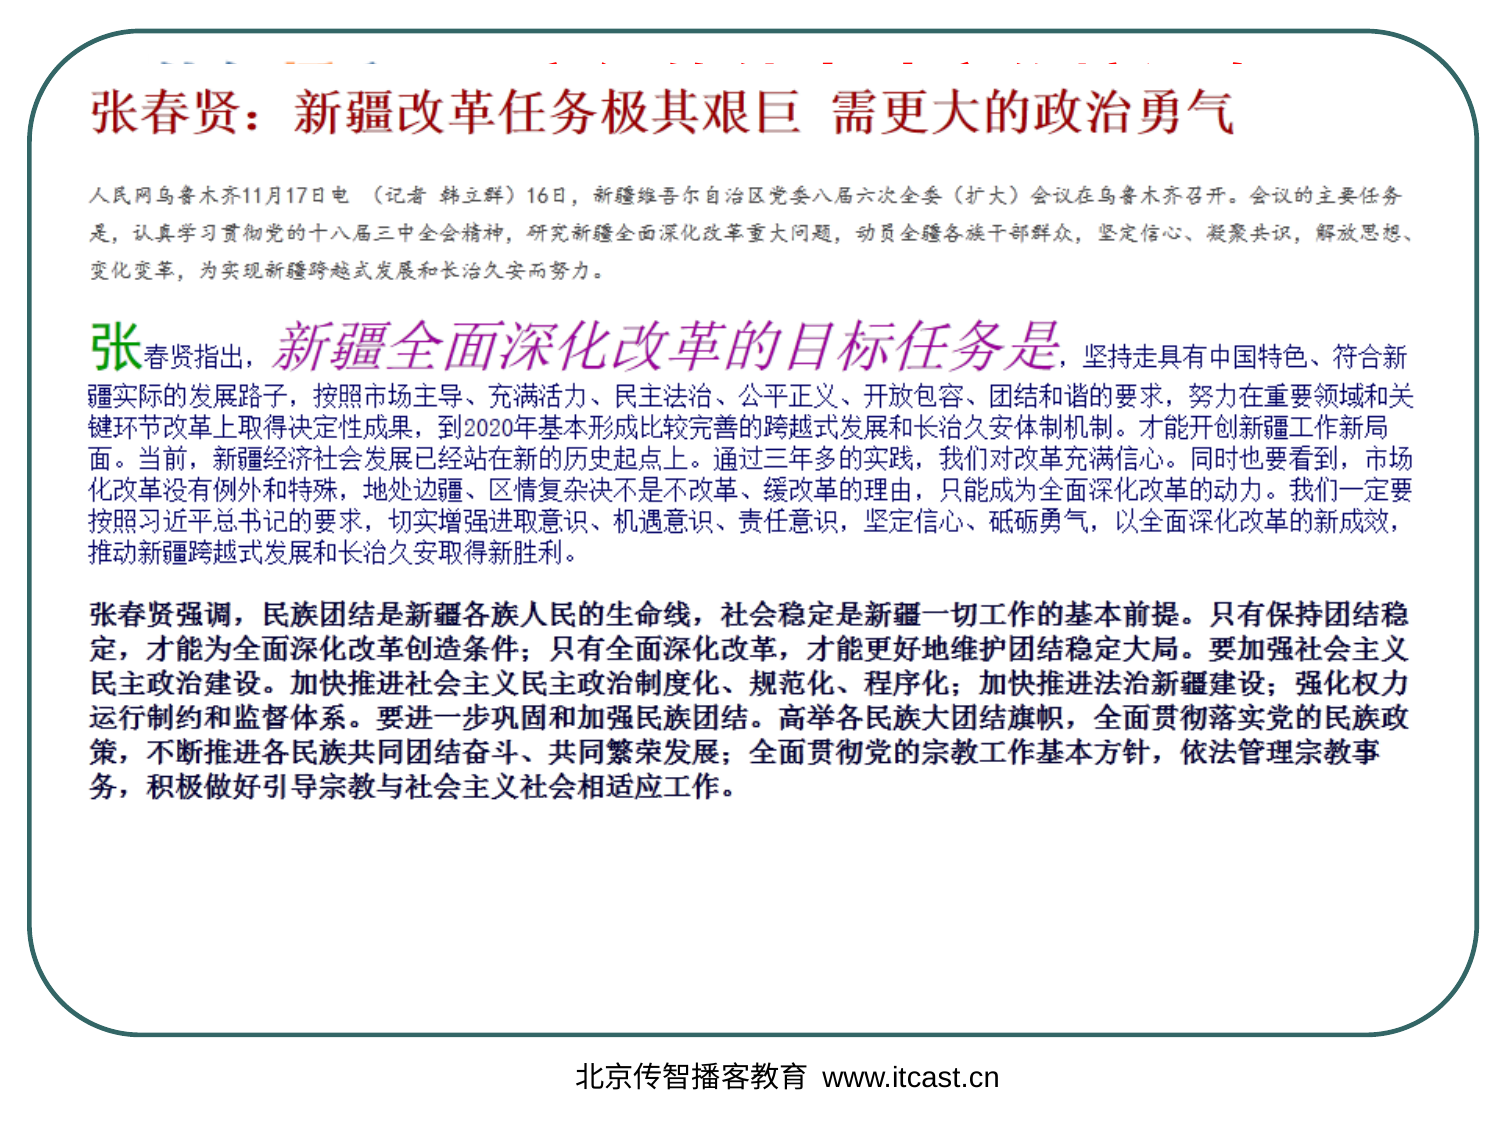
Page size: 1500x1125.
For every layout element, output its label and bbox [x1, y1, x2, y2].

picture [76, 54, 1429, 823]
